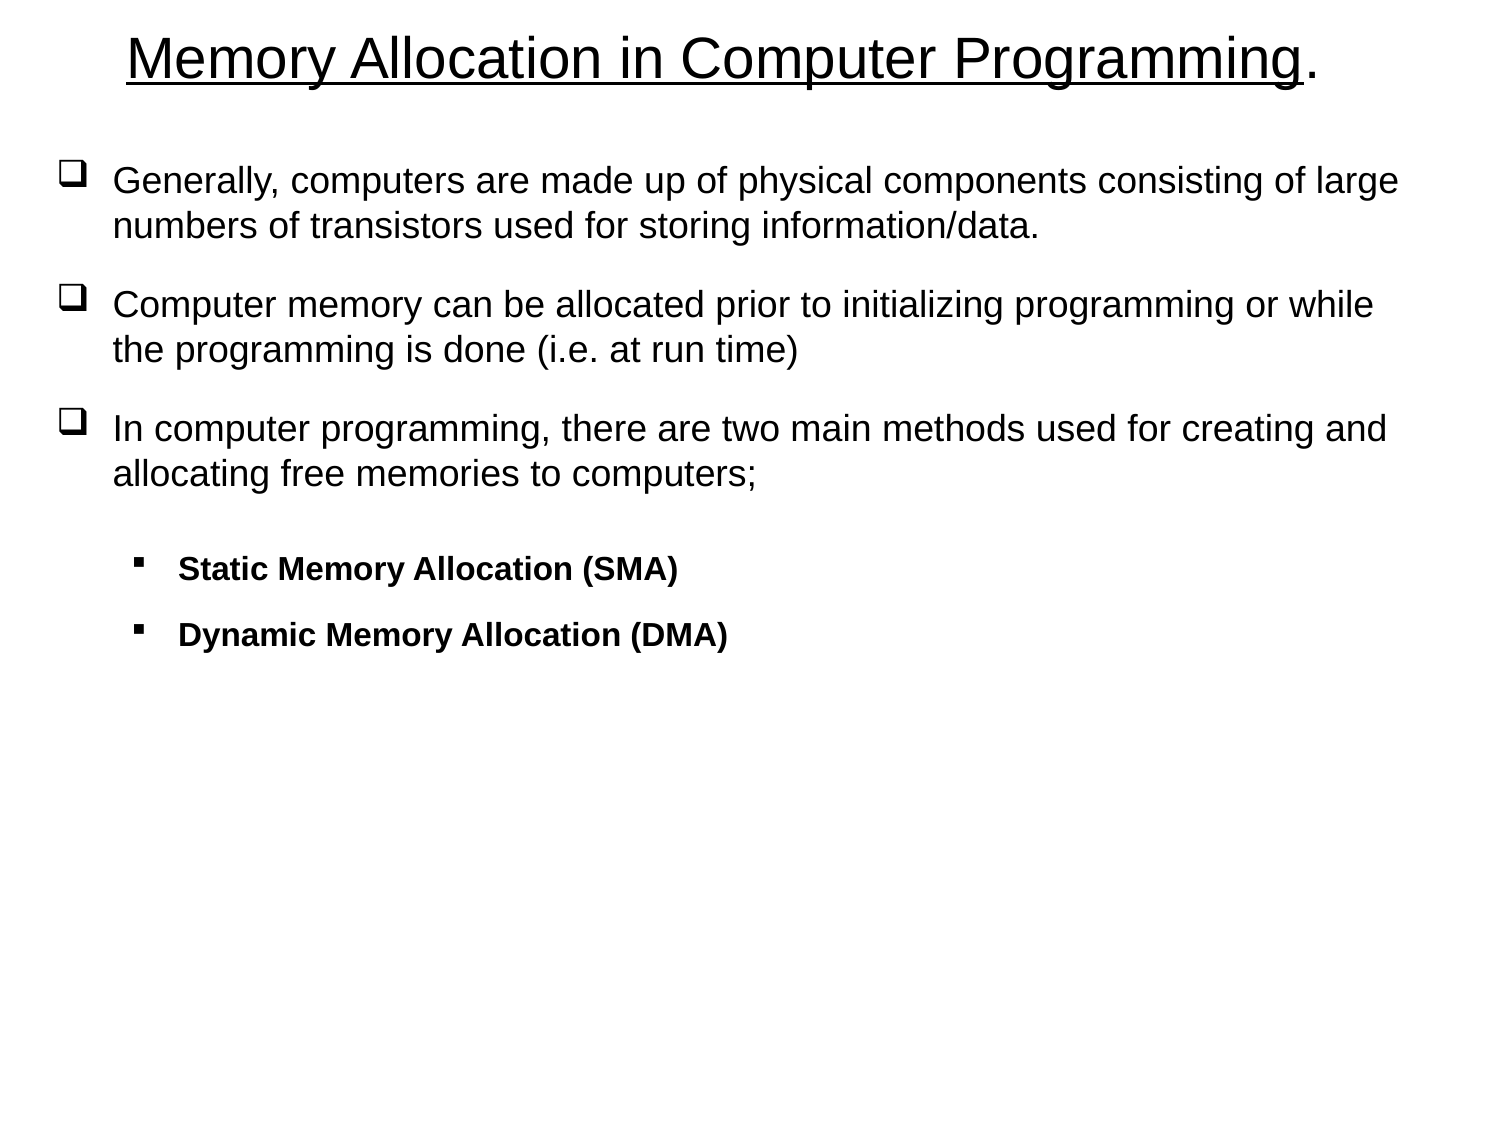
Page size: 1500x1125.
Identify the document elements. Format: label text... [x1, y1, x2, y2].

title Memory Allocation in Computer Programming. [43, 8, 1404, 103]
list Generally, computers are made up of physical components consisting of large numbers of transistors used for storing information/data. Computer memory can be allocated prior to initializing programming or while the programming is done (i.e. at run time) In computer programming, there are two main methods used for creating and allocating free memories to computers; Static Memory Allocation (SMA) Dynamic Memory Allocation (DMA) [41, 149, 1447, 1083]
